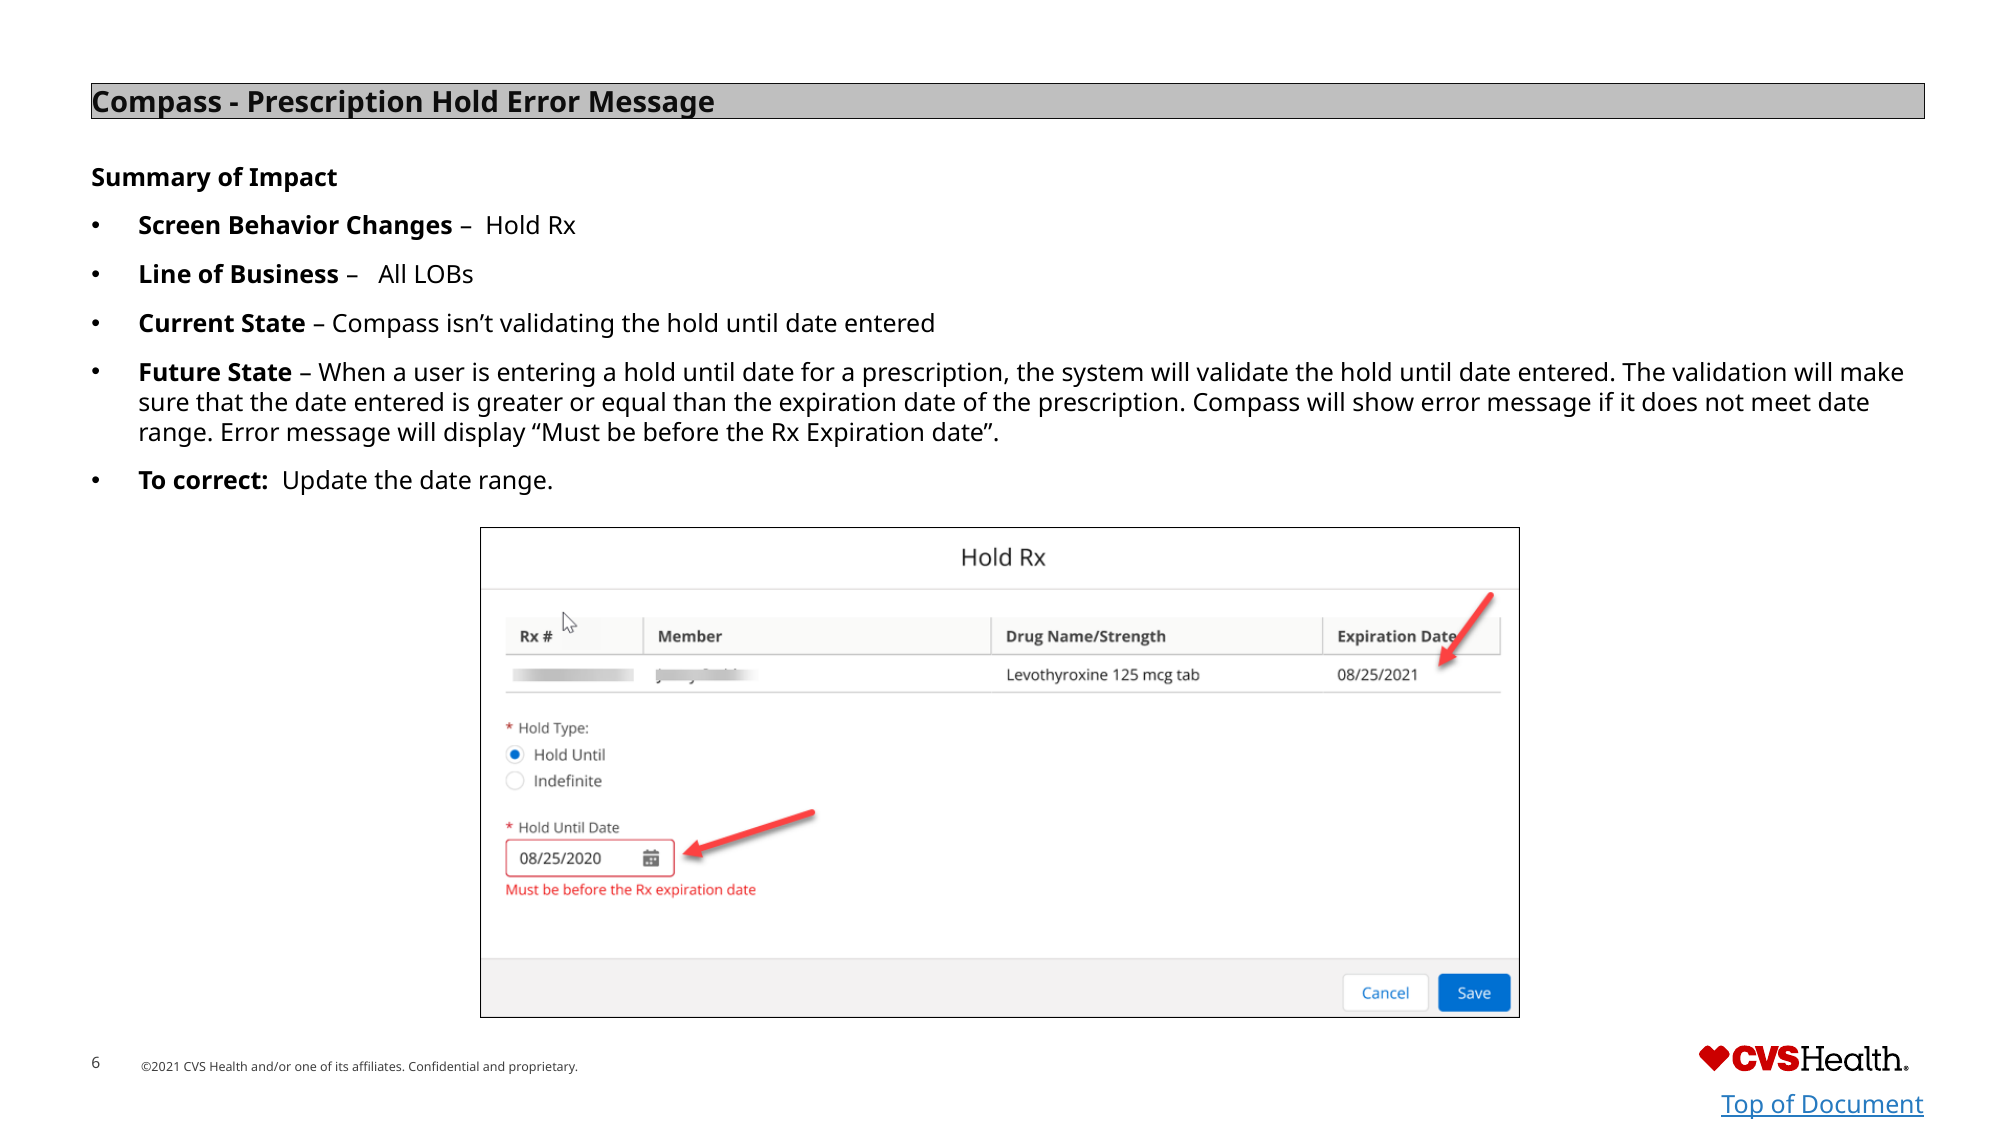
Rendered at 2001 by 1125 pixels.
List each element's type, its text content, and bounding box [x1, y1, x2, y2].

list Summary of Impact Screen Behavior Changes – Hold Rx Line of Business – All LOBs Current State – Compass isn’t validating the hold until date entered Future State – When a user is entering a hold until date for a prescription, the system will validate the hold until date entered. The validation will make sure that the date entered is greater or equal than the expiration date of the prescription. Compass will show error message if it does not meet date range. Error message will display “Must be before the Rx Expiration date”. To correct: Update the date range. [91, 161, 1926, 516]
text_box Top of Document [1694, 1088, 1925, 1123]
text_box Compass - Prescription Hold Error Message [91, 83, 1925, 119]
picture [480, 527, 1520, 1018]
text_box [249, 1052, 1457, 1125]
